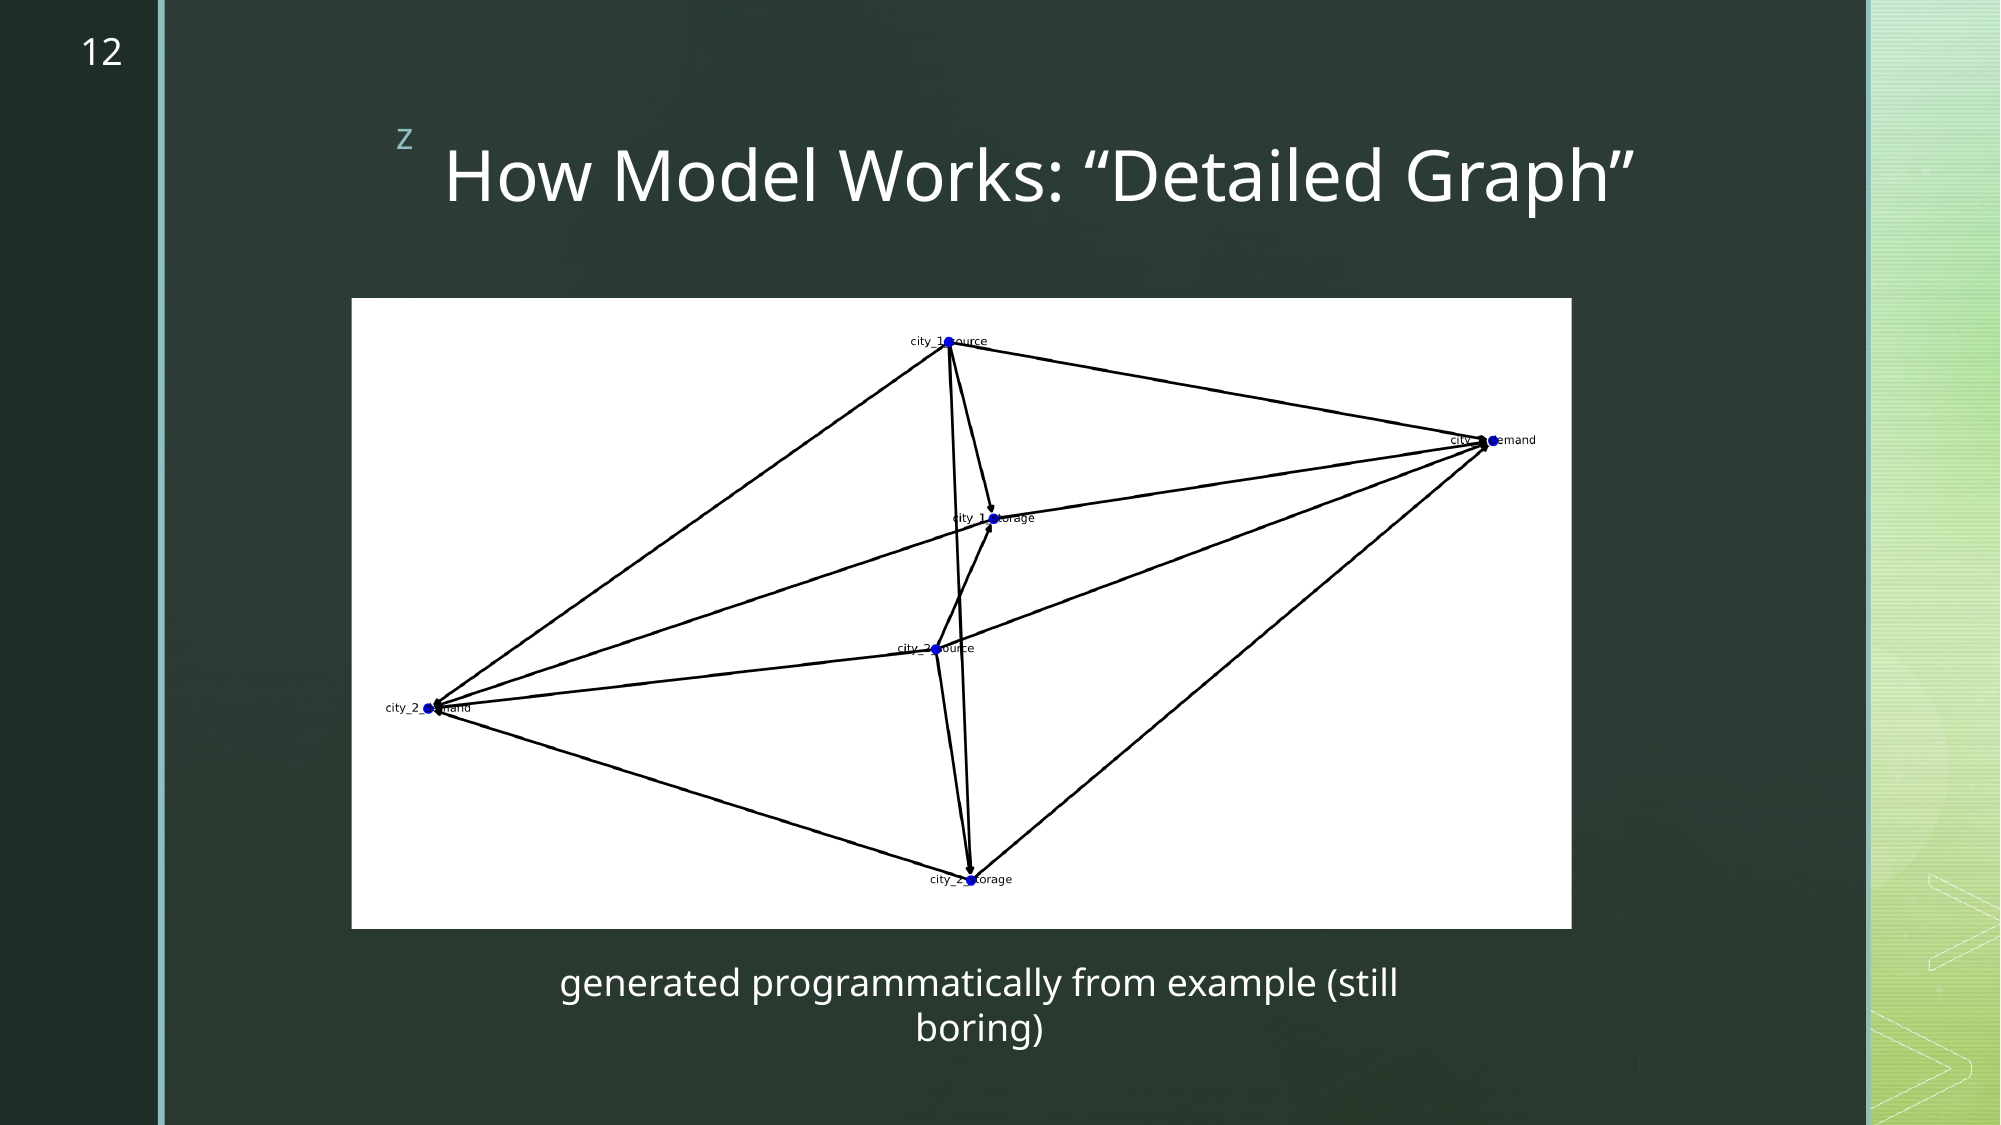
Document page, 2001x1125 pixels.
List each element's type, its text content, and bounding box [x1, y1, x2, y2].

title How Model Works: “Detailed Graph” [428, 132, 1734, 310]
text_box generated programmatically from example (still boring) [479, 951, 1480, 1057]
slide_number 12 [25, 26, 131, 80]
picture [1871, 0, 2001, 1125]
picture [351, 298, 1572, 929]
